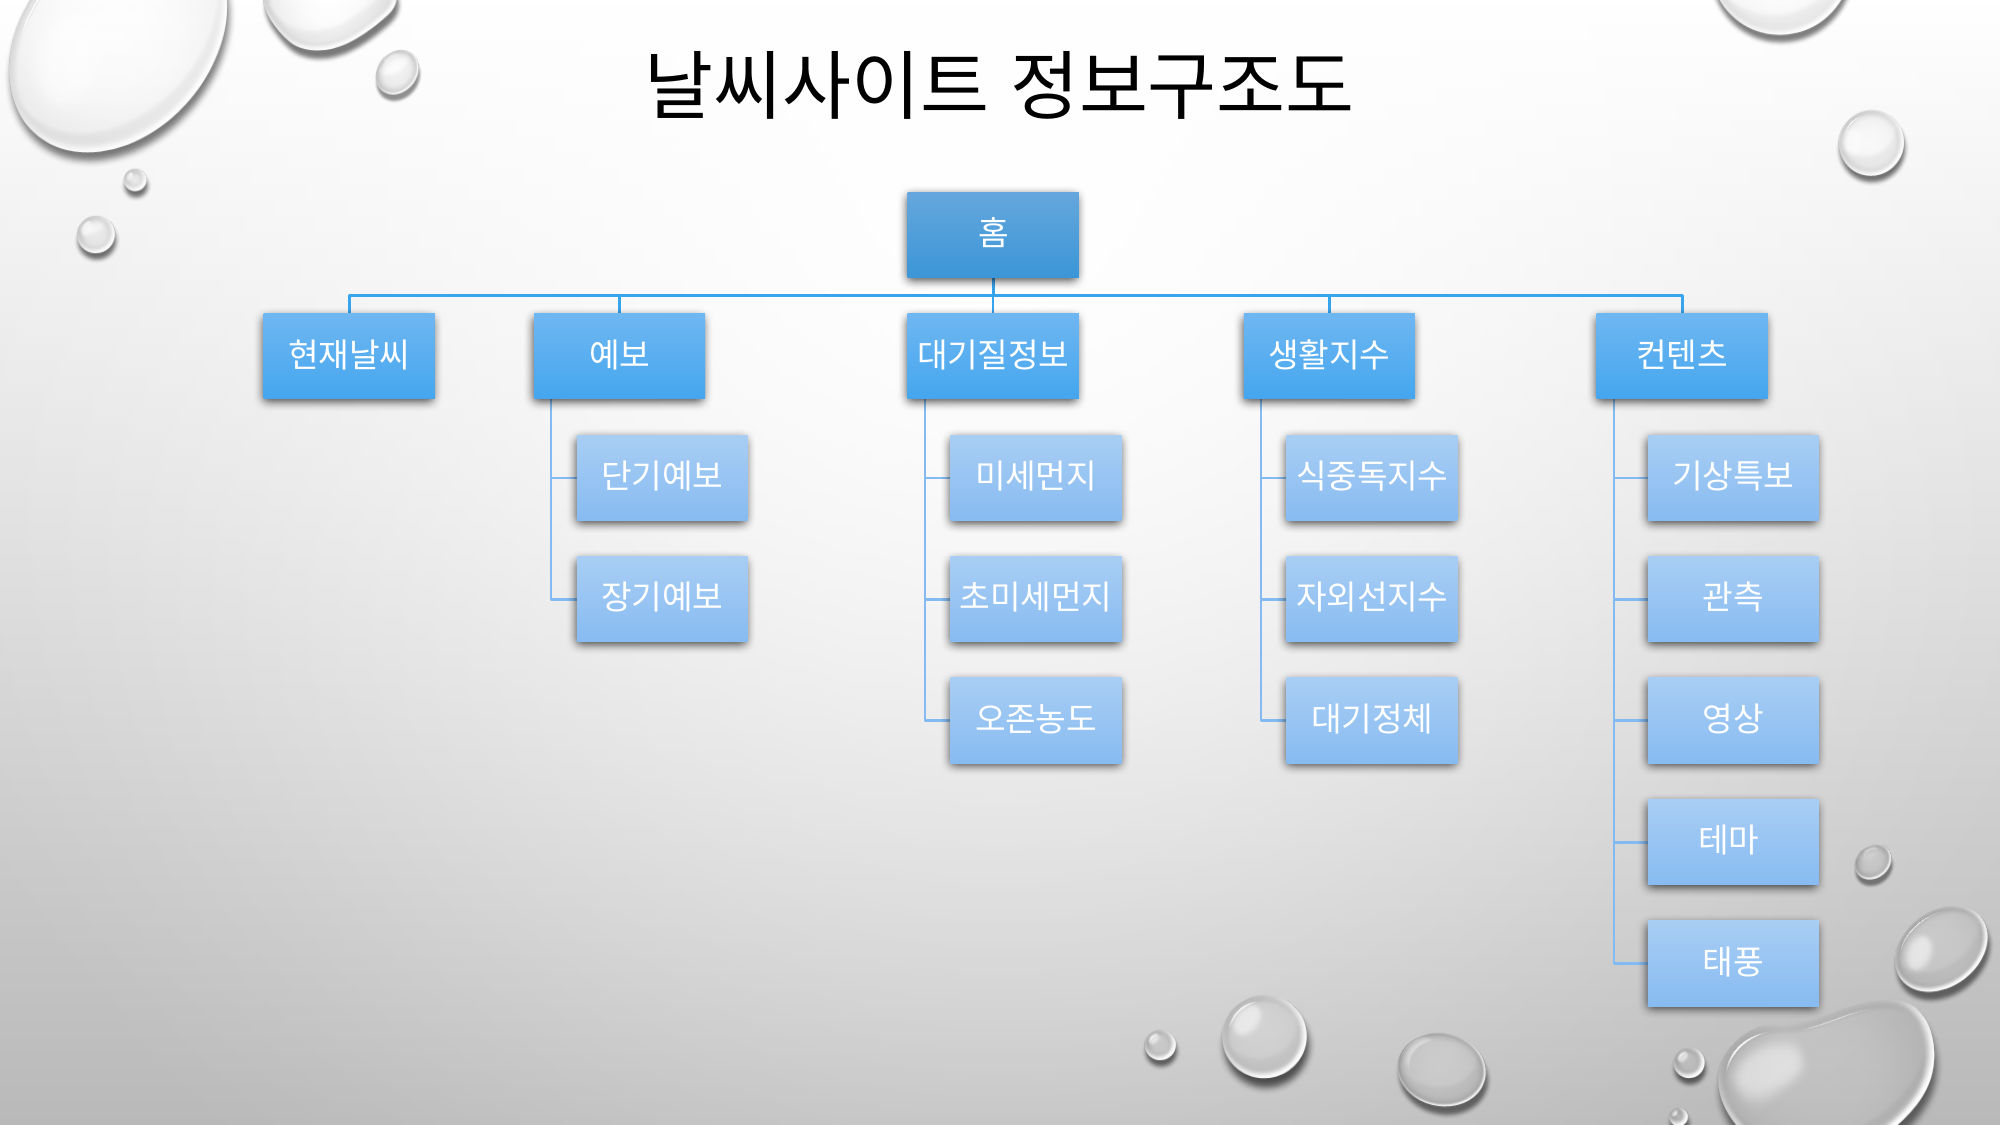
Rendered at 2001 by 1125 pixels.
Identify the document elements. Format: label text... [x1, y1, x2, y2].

title 날씨사이트 정보구조도 [149, 16, 1851, 163]
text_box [178, 191, 1851, 1008]
picture [0, 0, 2000, 1125]
